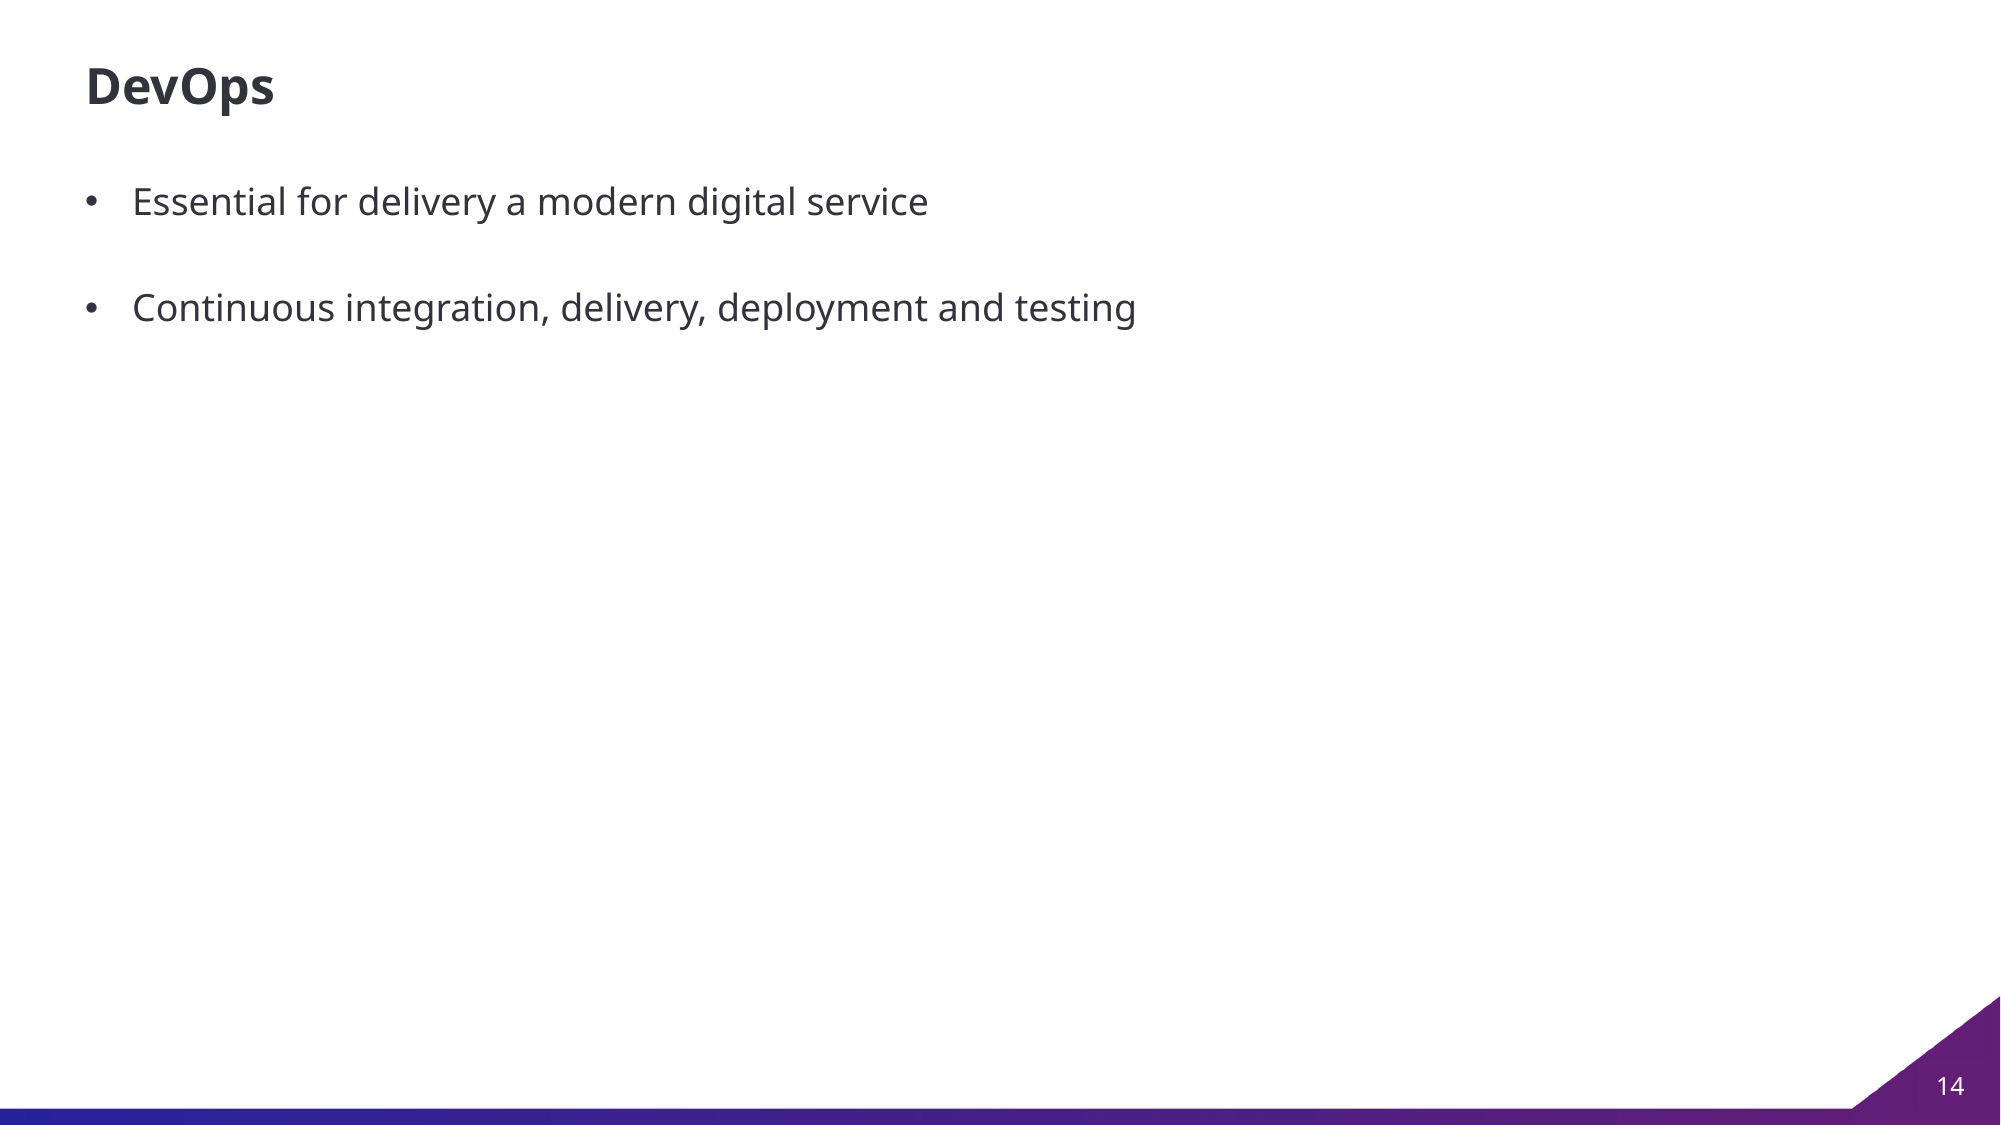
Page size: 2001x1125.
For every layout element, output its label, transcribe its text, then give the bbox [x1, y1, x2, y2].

list Essential for delivery a modern digital service Continuous integration, delivery, deployment and testing [70, 175, 1930, 996]
picture [0, 995, 2001, 1125]
slide_number 14 [1917, 1060, 1990, 1114]
title DevOps [70, 53, 1930, 129]
